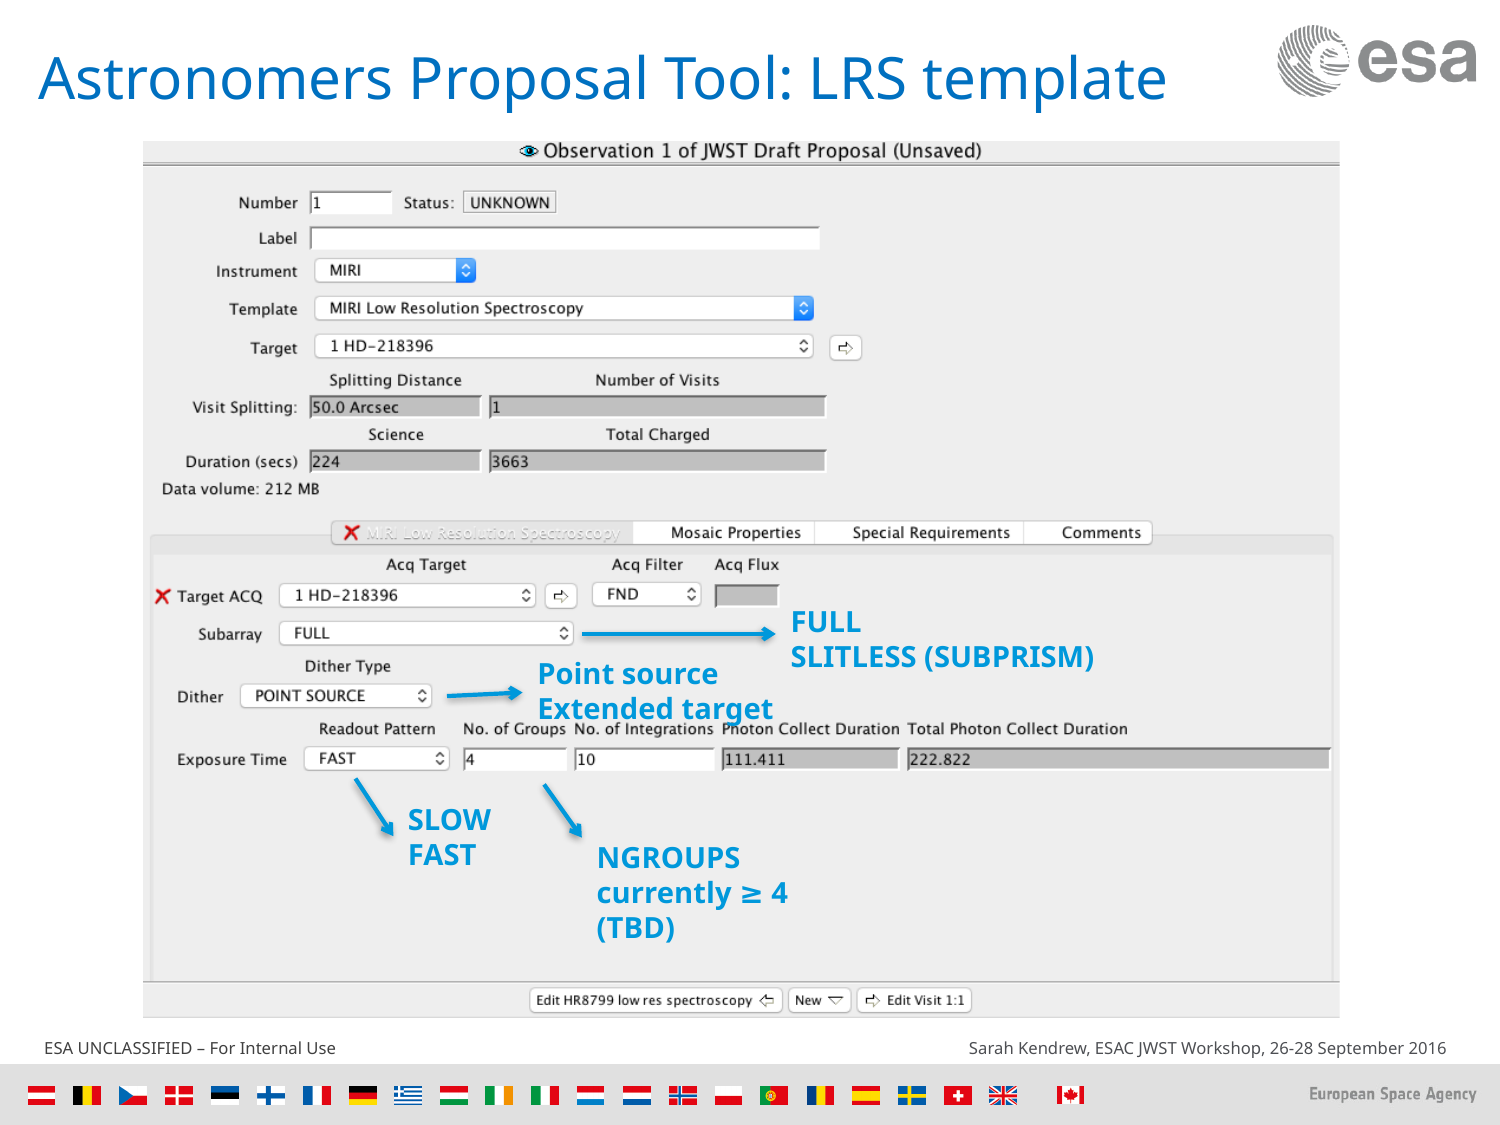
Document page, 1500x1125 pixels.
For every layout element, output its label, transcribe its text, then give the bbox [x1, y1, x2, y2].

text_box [543, 784, 583, 838]
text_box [355, 778, 394, 837]
picture [1340, 25, 1477, 109]
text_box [446, 692, 523, 697]
picture [0, 1064, 1500, 1125]
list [137, 141, 1340, 1018]
title Astronomers Proposal Tool: LRS template [23, 0, 1340, 154]
